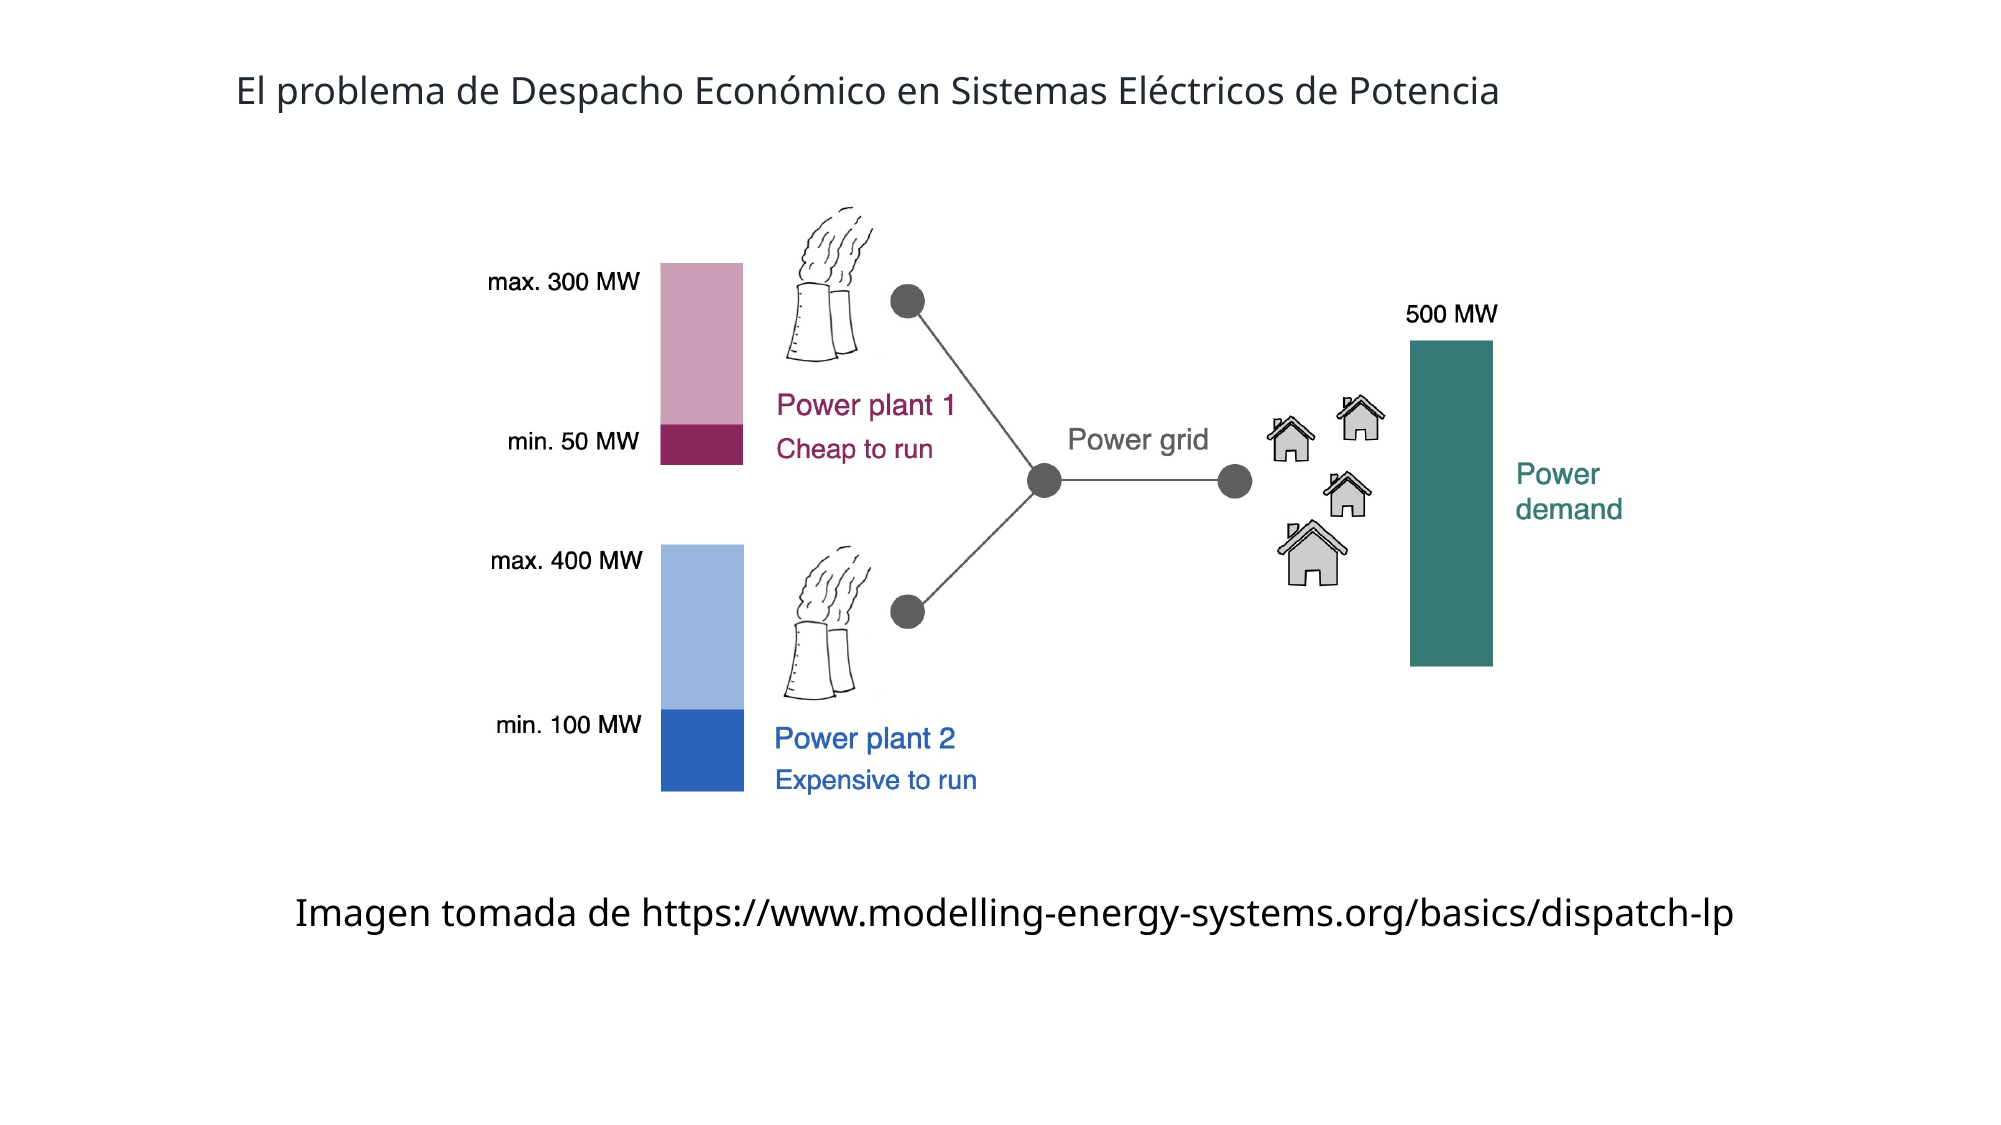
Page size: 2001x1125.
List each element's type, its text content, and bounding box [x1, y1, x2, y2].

text_box El problema de Despacho Económico en Sistemas Eléctricos de Potencia [220, 60, 1617, 120]
text_box Imagen tomada de https://www.modelling-energy-systems.org/basics/dispatch-lp [280, 881, 1860, 942]
picture [454, 189, 1657, 823]
